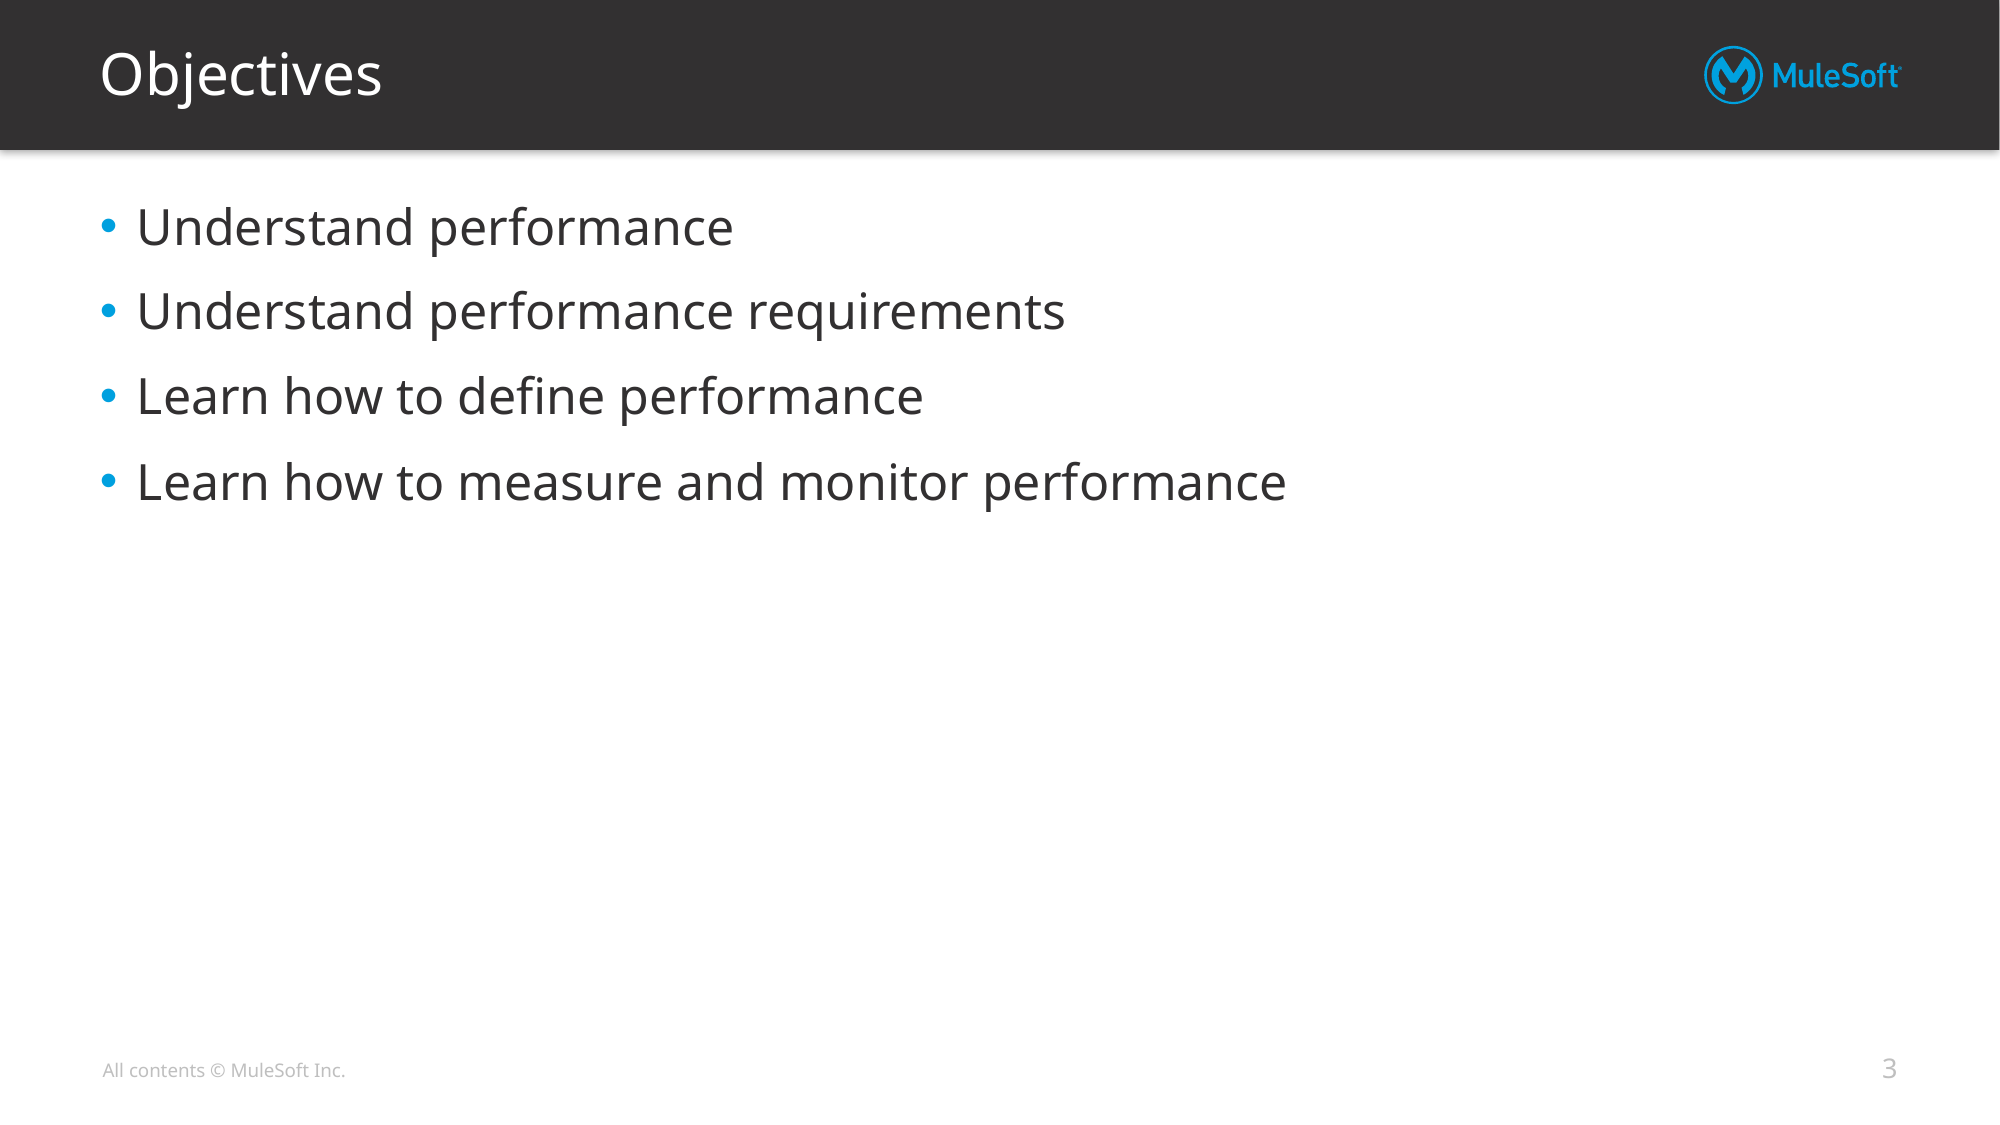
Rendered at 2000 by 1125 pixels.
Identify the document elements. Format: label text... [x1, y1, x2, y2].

title Objectives [99, 0, 1656, 148]
list Understand performance Understand performance requirements Learn how to define performance Learn how to measure and monitor performance [99, 195, 1898, 1019]
slide_number 3 [1785, 1039, 1898, 1100]
